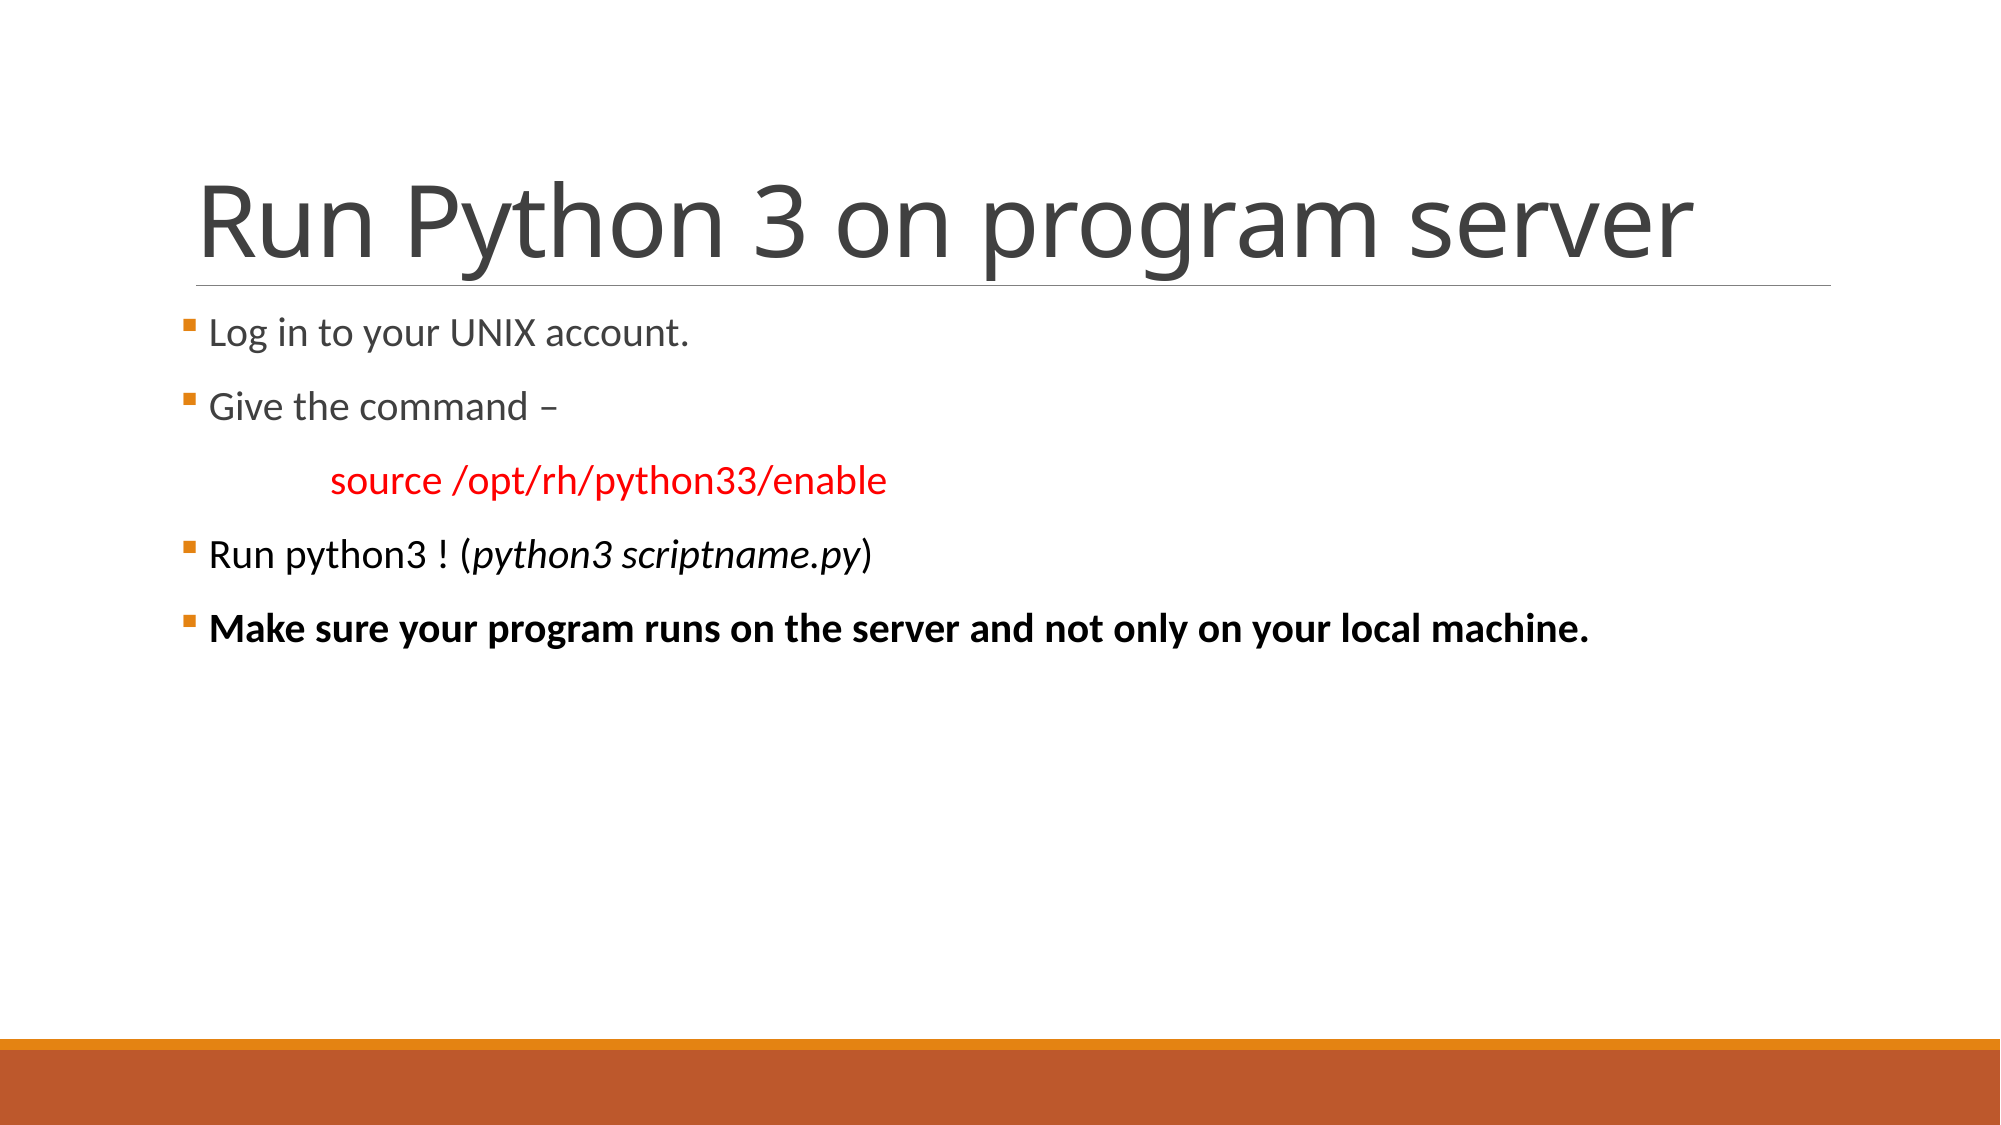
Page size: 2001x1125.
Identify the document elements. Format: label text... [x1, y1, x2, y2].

list Log in to your UNIX account. Give the command – source /opt/rh/python33/enable Run python3 ! (python3 scriptname.py) Make sure your program runs on the server and not only on your local machine. [180, 302, 1830, 963]
title Run Python 3 on program server [180, 47, 1830, 285]
